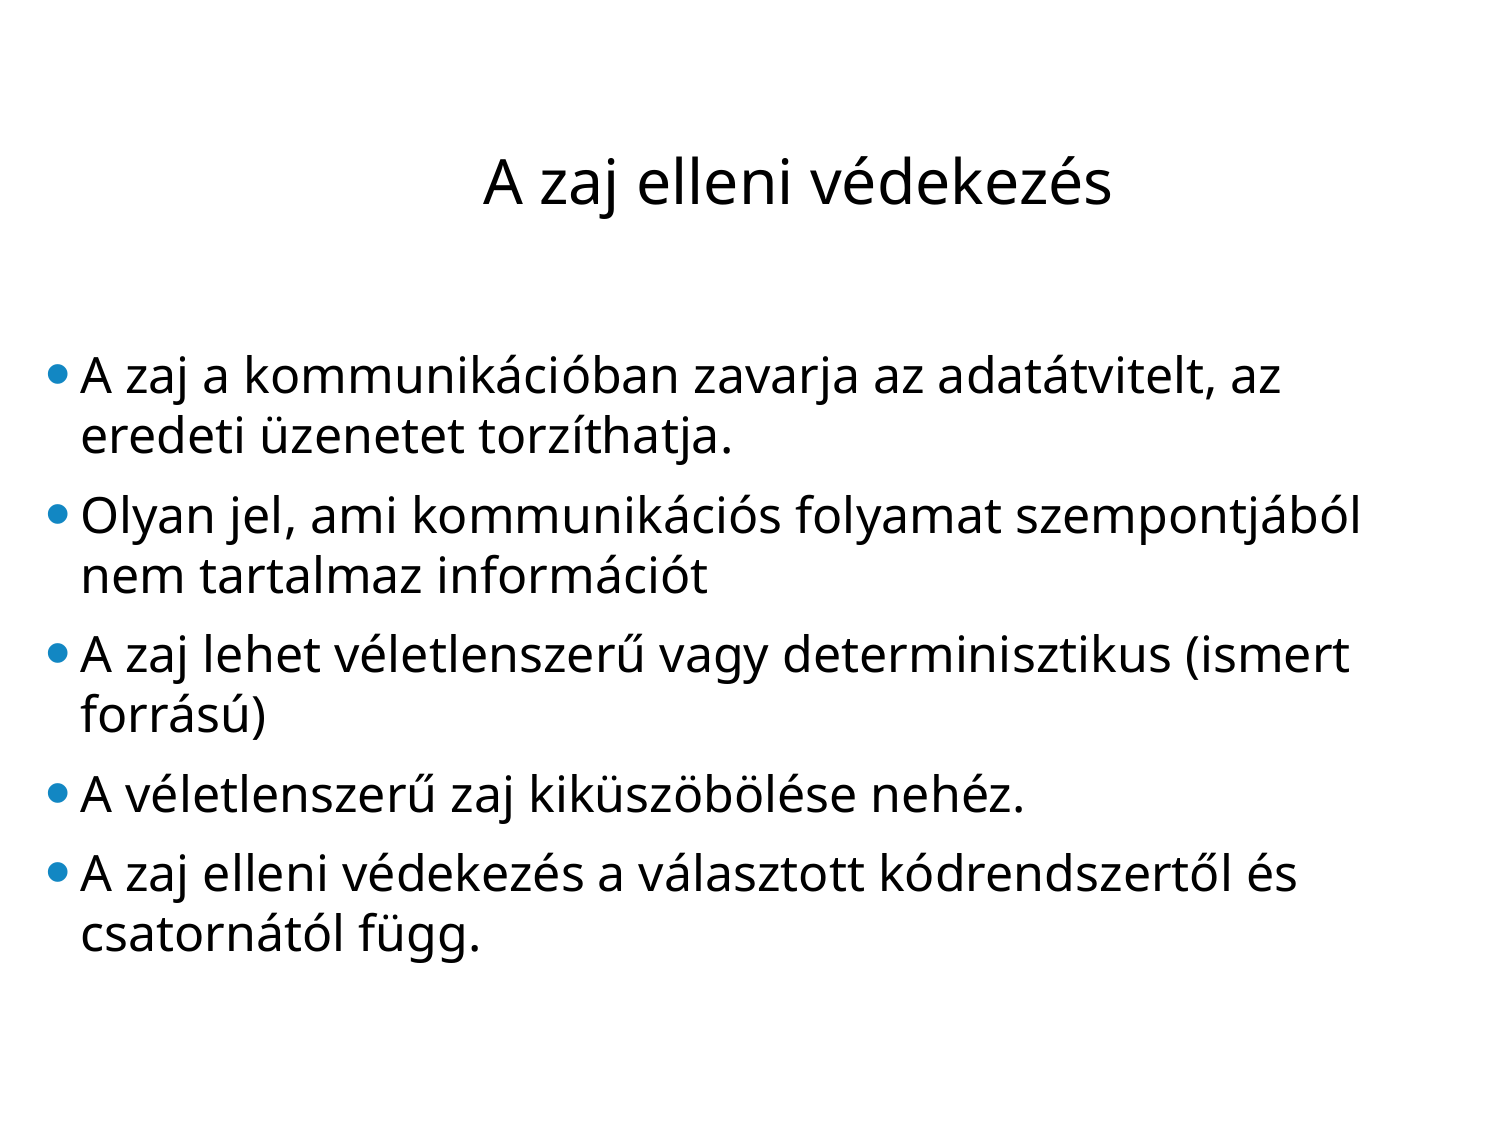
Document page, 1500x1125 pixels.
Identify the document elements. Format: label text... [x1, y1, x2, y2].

title A zaj elleni védekezés [182, 112, 1416, 247]
list A zaj a kommunikációban zavarja az adatátvitelt, az eredeti üzenetet torzíthatja. Olyan jel, ami kommunikációs folyamat szempontjából nem tartalmaz információt A zaj lehet véletlenszerű vagy determinisztikus (ismert forrású) A véletlenszerű zaj kiküszöbölése nehéz. A zaj elleni védekezés a választott kódrendszertől és csatornától függ. [30, 336, 1438, 1103]
